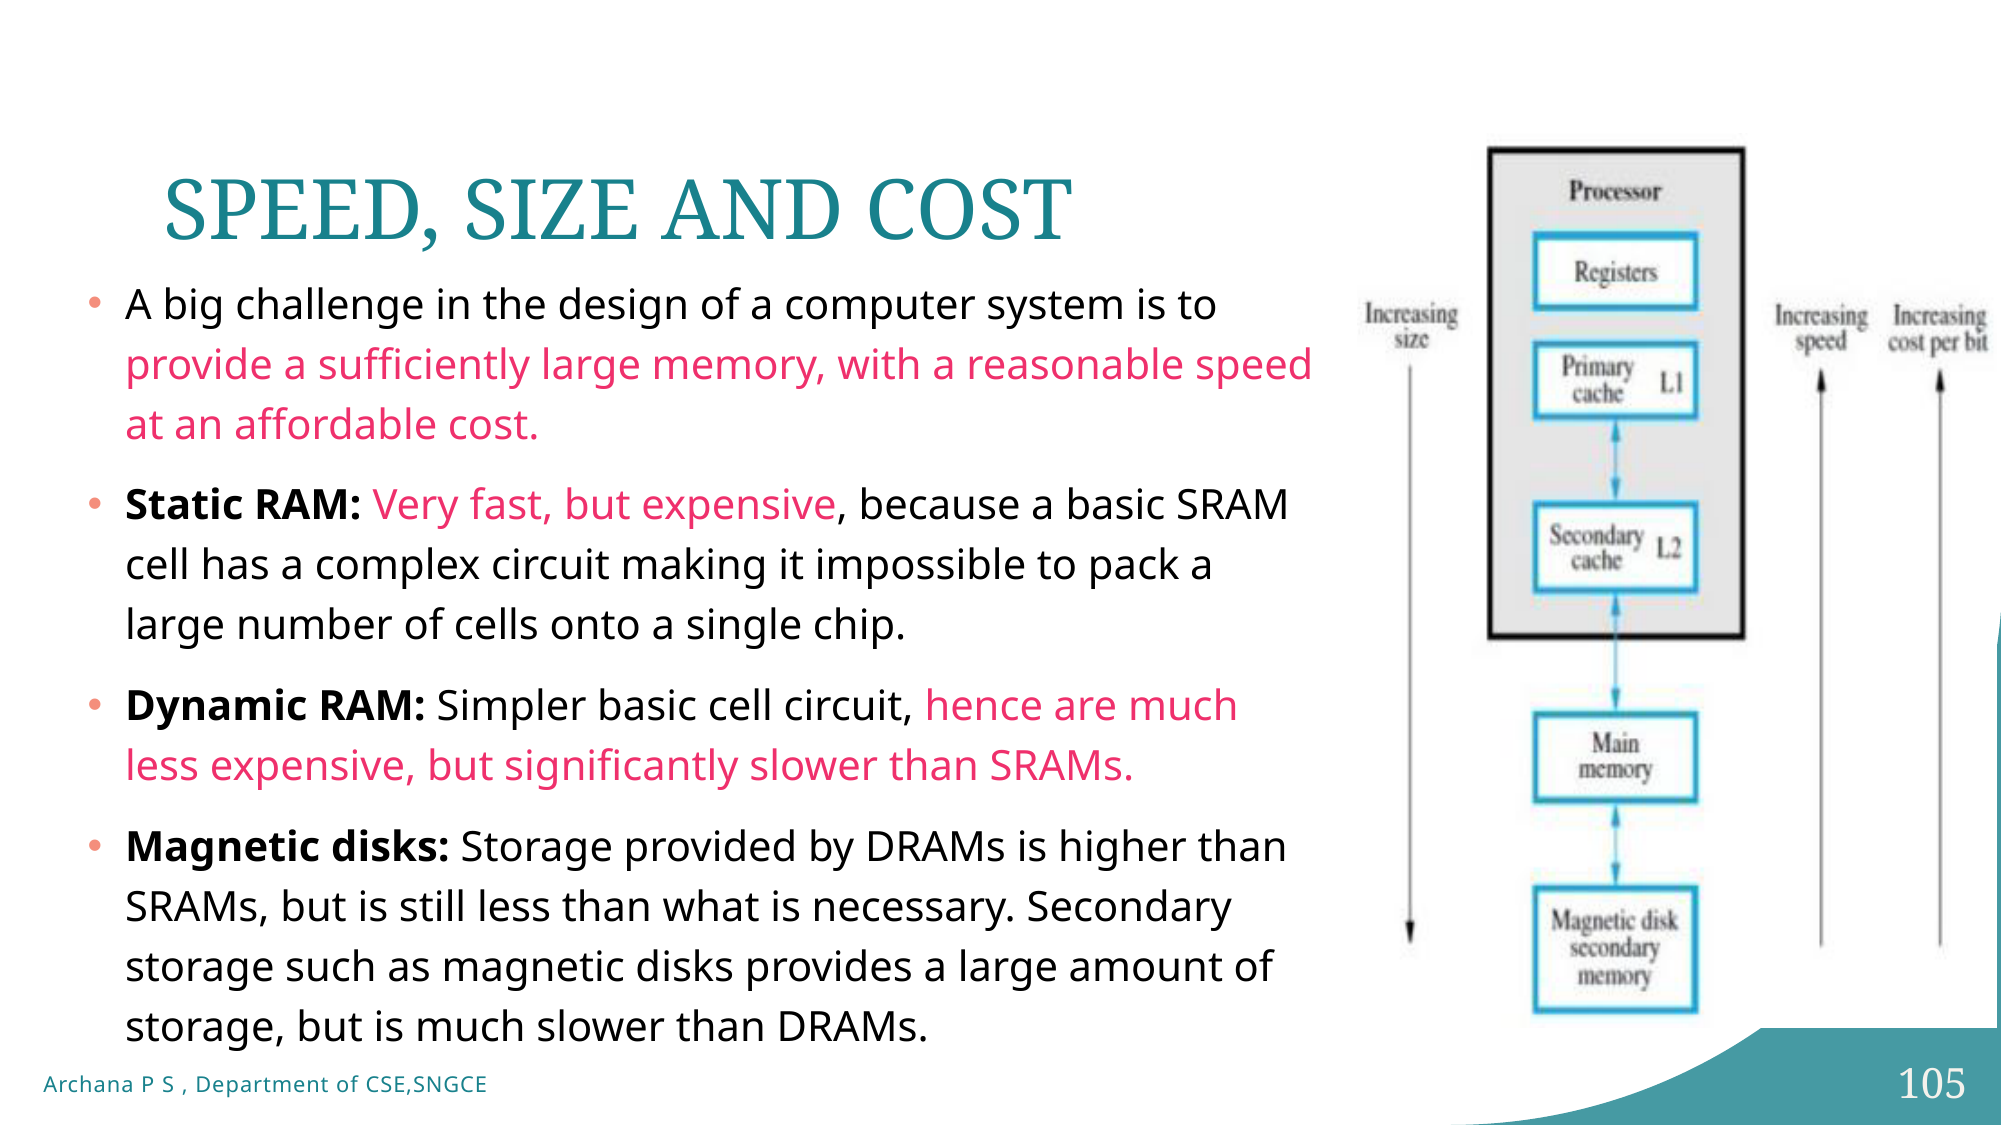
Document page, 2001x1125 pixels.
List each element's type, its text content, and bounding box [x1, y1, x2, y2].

picture [1356, 133, 1997, 1029]
list A big challenge in the design of a computer system is to provide a sufficiently large memory, with a reasonable speed at an affordable cost. Static RAM: Very fast, but expensive, because a basic SRAM cell has a complex circuit making it impossible to pack a large number of cells onto a single chip. Dynamic RAM: Simpler basic cell circuit, hence are much less expensive, but significantly slower than SRAMs. Magnetic disks: Storage provided by DRAMs is higher than SRAMs, but is still less than what is necessary. Secondary storage such as magnetic disks provides a large amount of storage, but is much slower than DRAMs. [72, 260, 1339, 992]
slide_number 105 [1868, 1055, 1983, 1116]
title SPEED, SIZE AND COST [148, 96, 1775, 315]
footer Archana P S , Department of CSE,SNGCE [28, 1056, 648, 1116]
